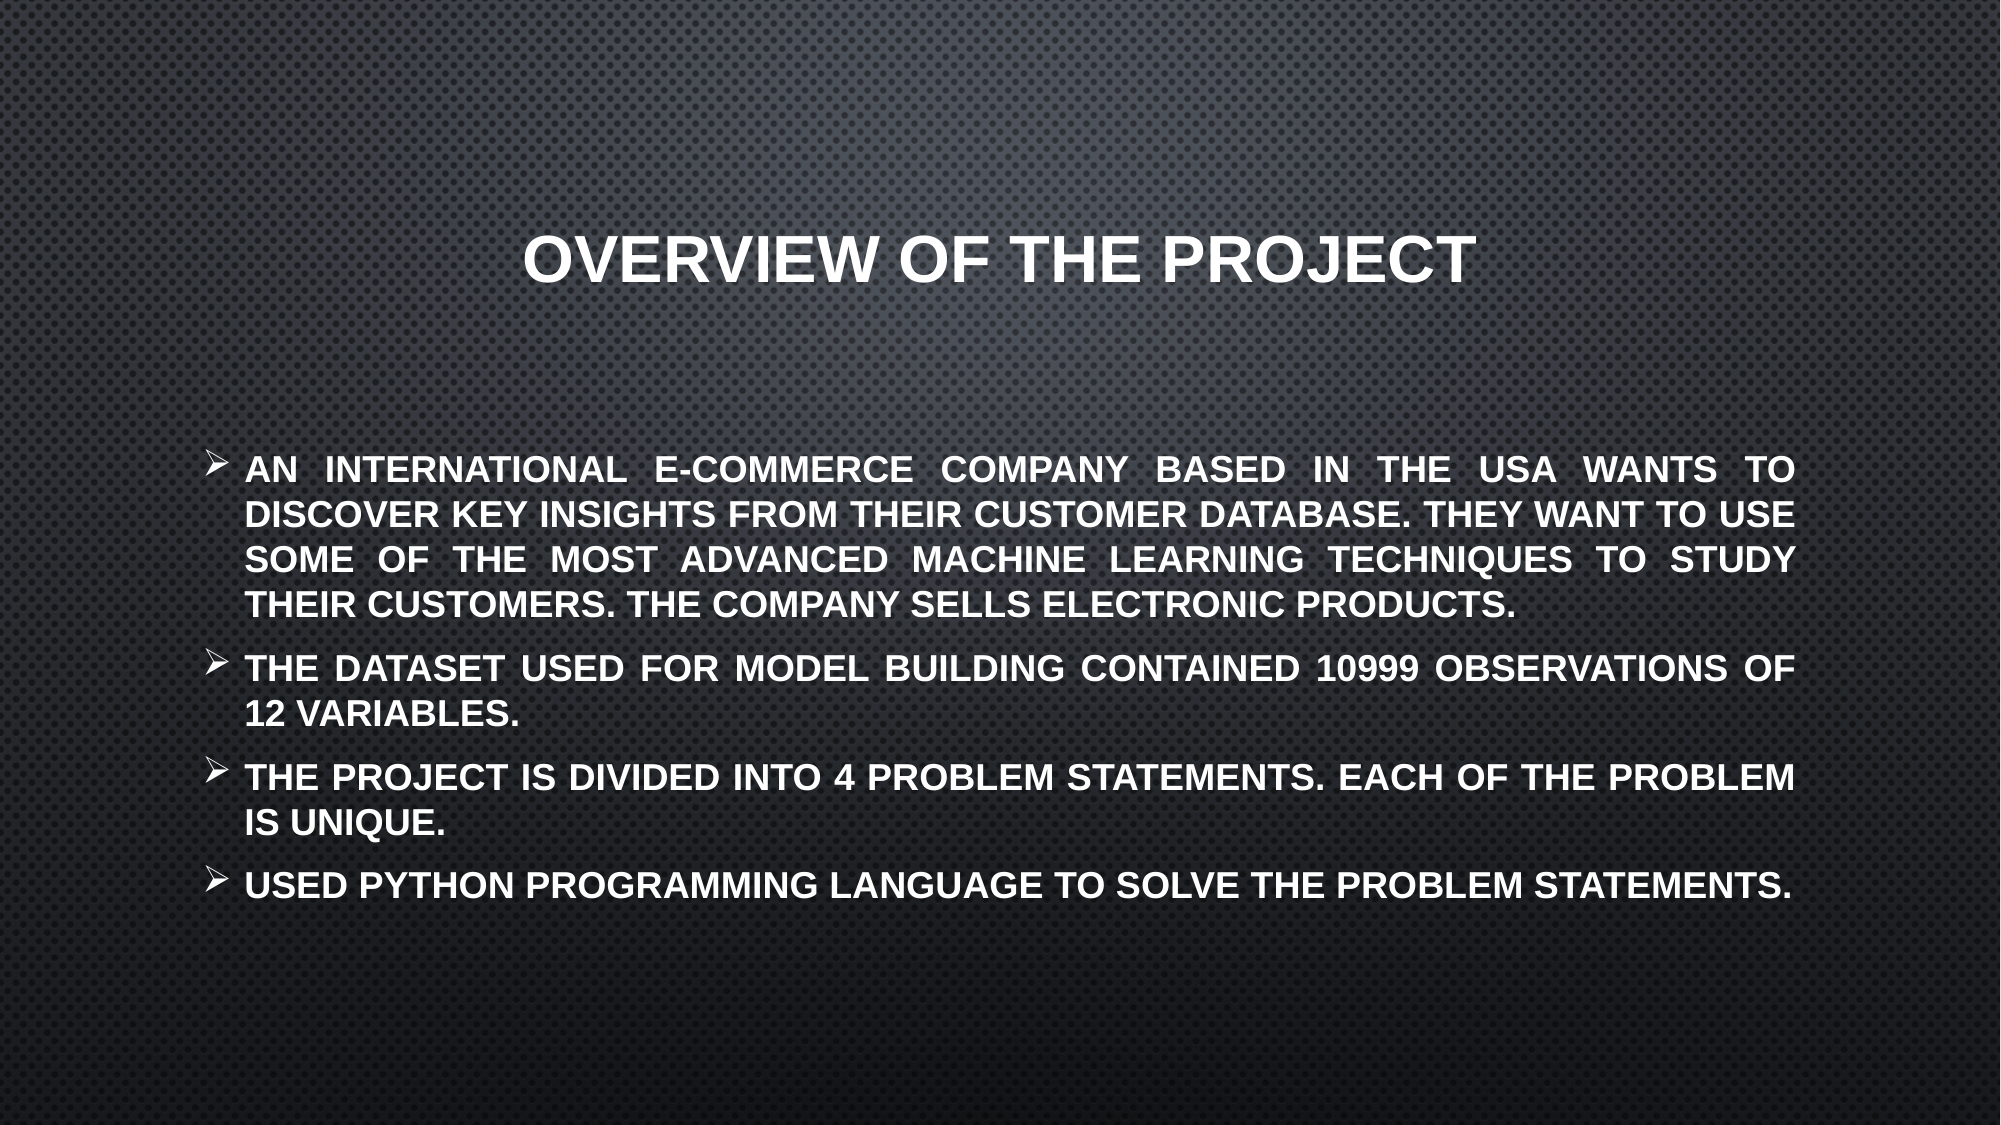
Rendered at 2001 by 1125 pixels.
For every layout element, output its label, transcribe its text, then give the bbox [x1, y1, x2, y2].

list An international e-commerce company based in the USA wants to discover key insights from their customer database. They want to use some of the most advanced machine learning techniques to study their customers. The company sells electronic products. The dataset used for model building contained 10999 observations of 12 variables. The project is divided into 4 problem statements. Each of the problem is unique. Used Python programming language to solve the problem statements. [187, 437, 1813, 950]
title Overview of the project [187, 99, 1813, 413]
